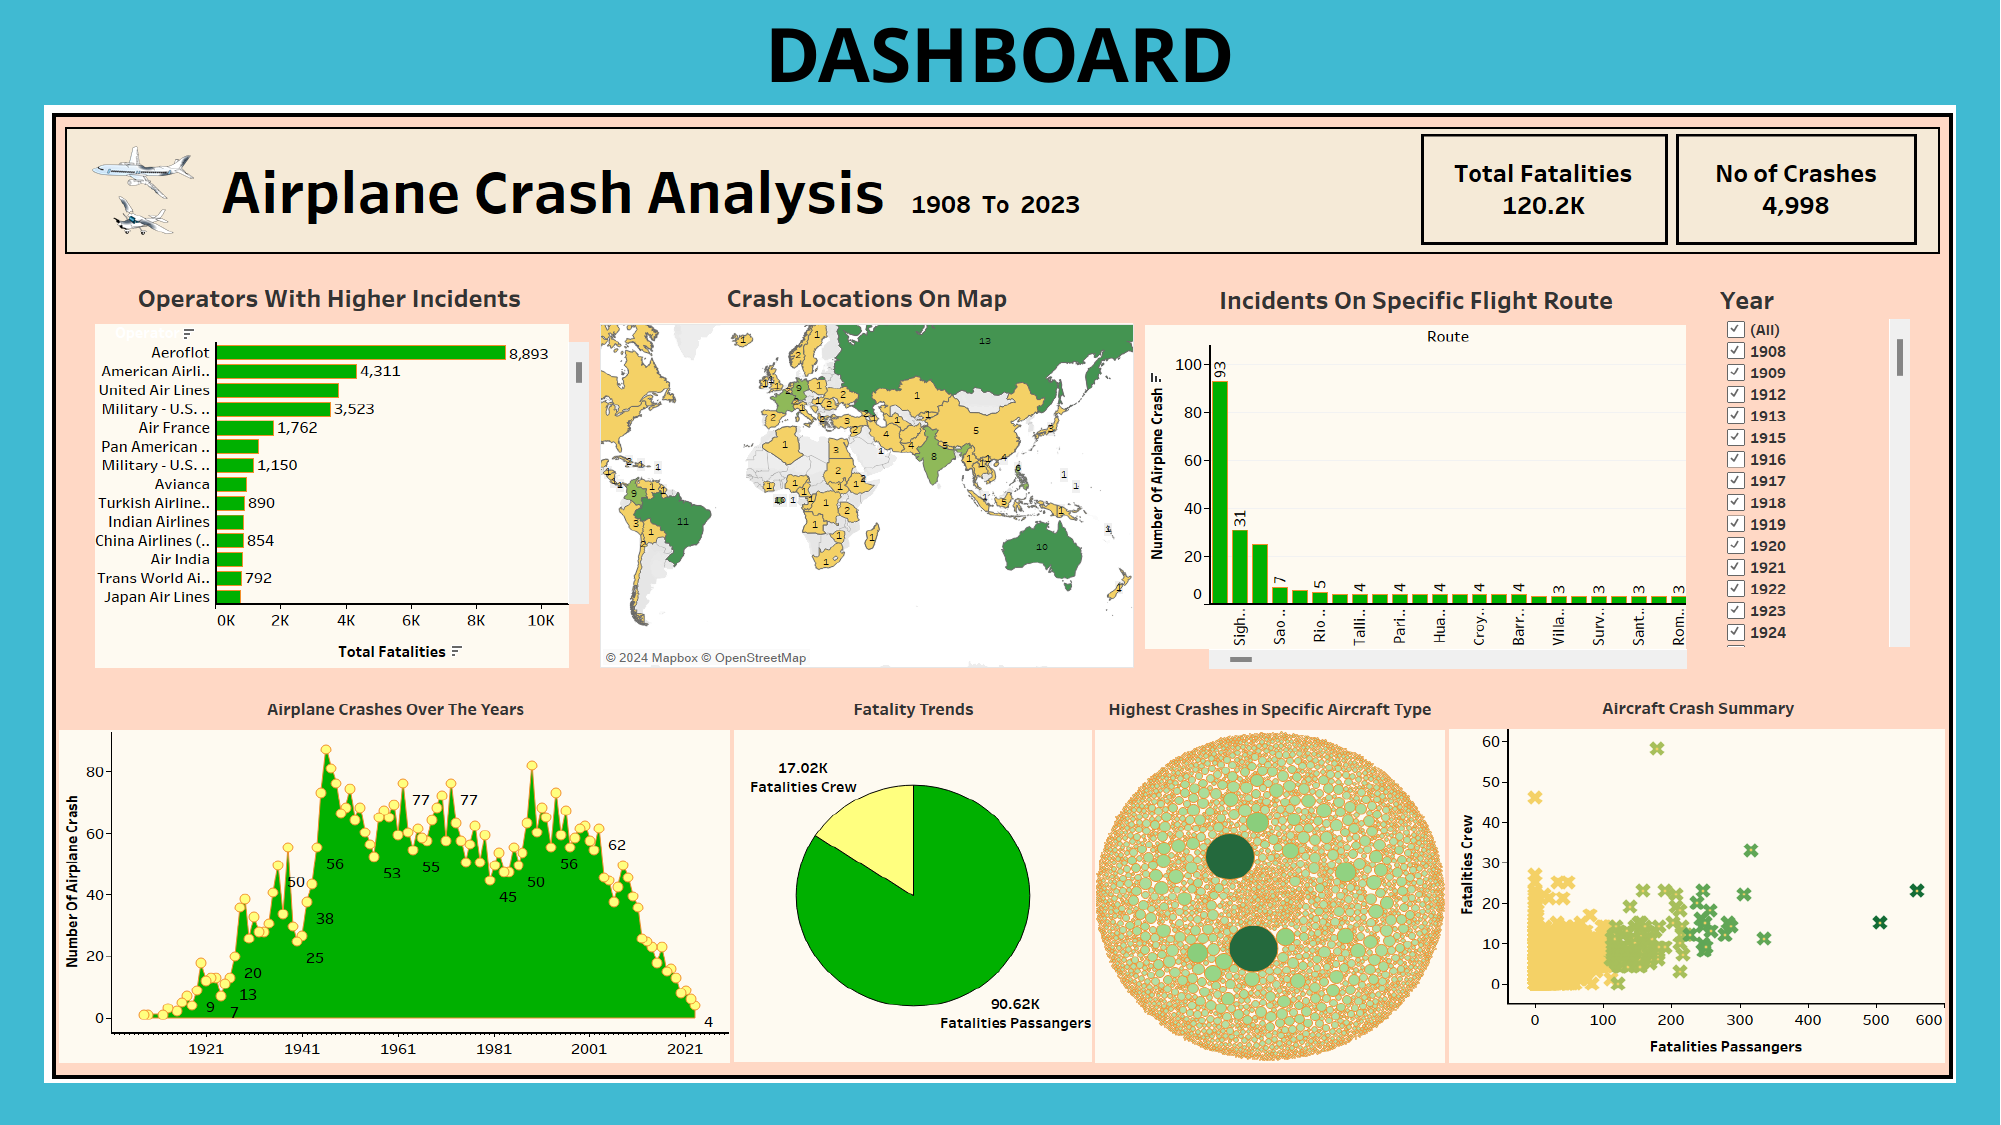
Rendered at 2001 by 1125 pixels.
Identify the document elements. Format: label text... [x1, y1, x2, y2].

picture [43, 105, 1957, 1083]
text_box DASHBOARD [627, 0, 1373, 105]
